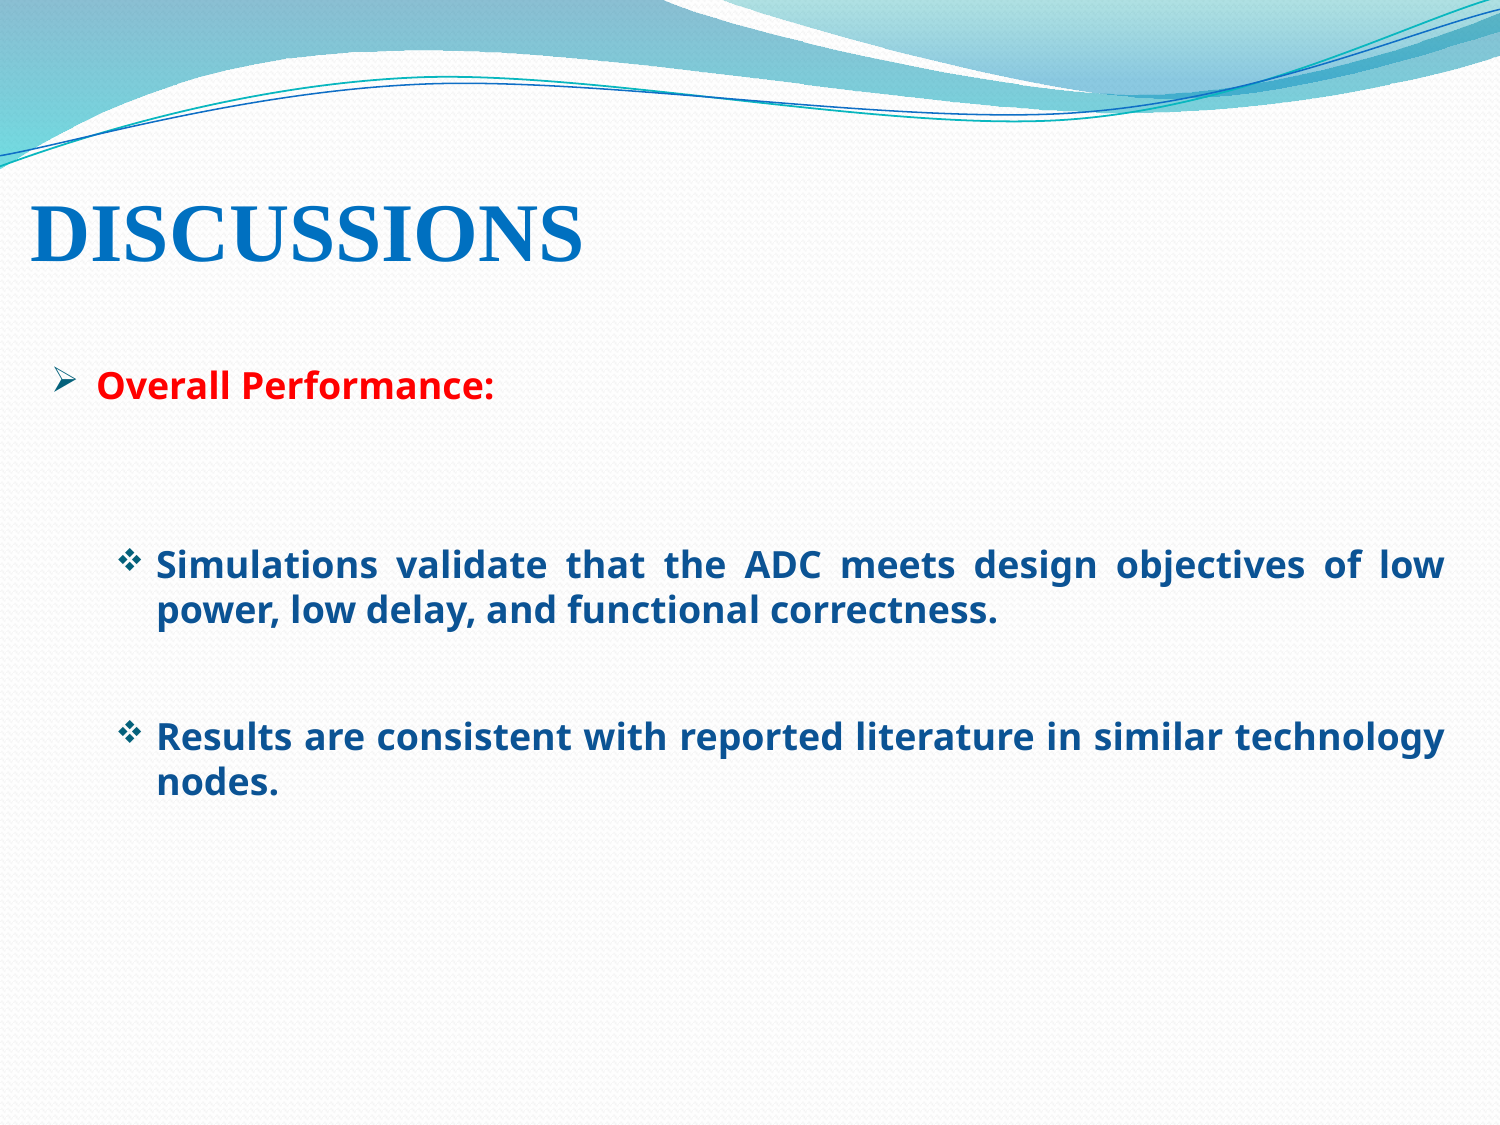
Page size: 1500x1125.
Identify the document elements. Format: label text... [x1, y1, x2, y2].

title DISCUSSIONS [30, 91, 1478, 279]
list Overall Performance: Simulations validate that the ADC meets design objectives of low power, low delay, and functional correctness. Results are consistent with reported literature in similar technology nodes. [36, 354, 1462, 1040]
